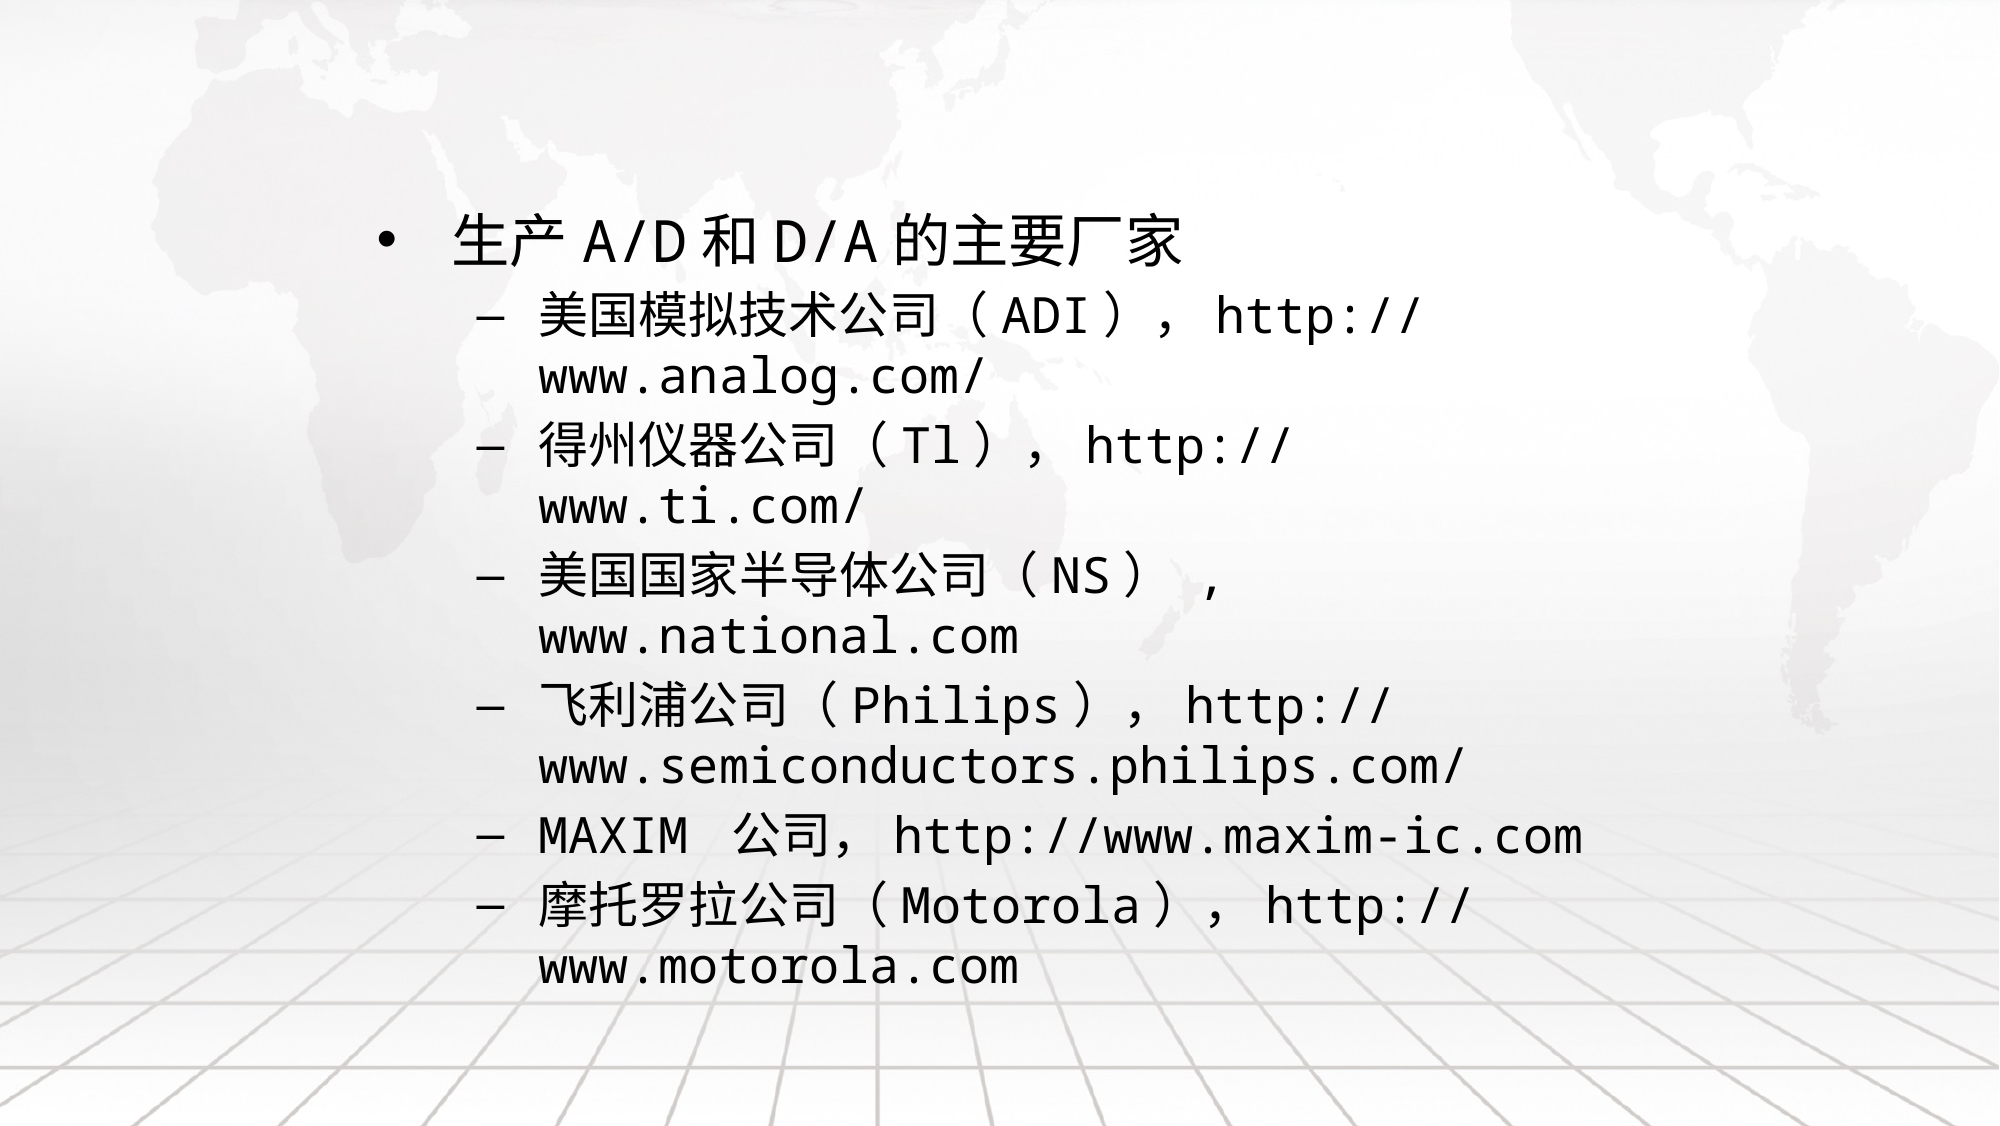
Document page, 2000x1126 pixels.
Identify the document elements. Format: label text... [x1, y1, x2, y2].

picture [0, 0, 1999, 1126]
list 生产A/D和D/A的主要厂家 美国模拟技术公司（ADI），http://www.analog.com/ 得州仪器公司（Tl），http://www.ti.com/ 美国国家半导体公司（NS） , www.national.com 飞利浦公司（Philips），http://www.semiconductors.philips.com/ MAXIM 公司，http://www.maxim-ic.com 摩托罗拉公司（Motorola），http://www.motorola.com [361, 196, 1638, 872]
